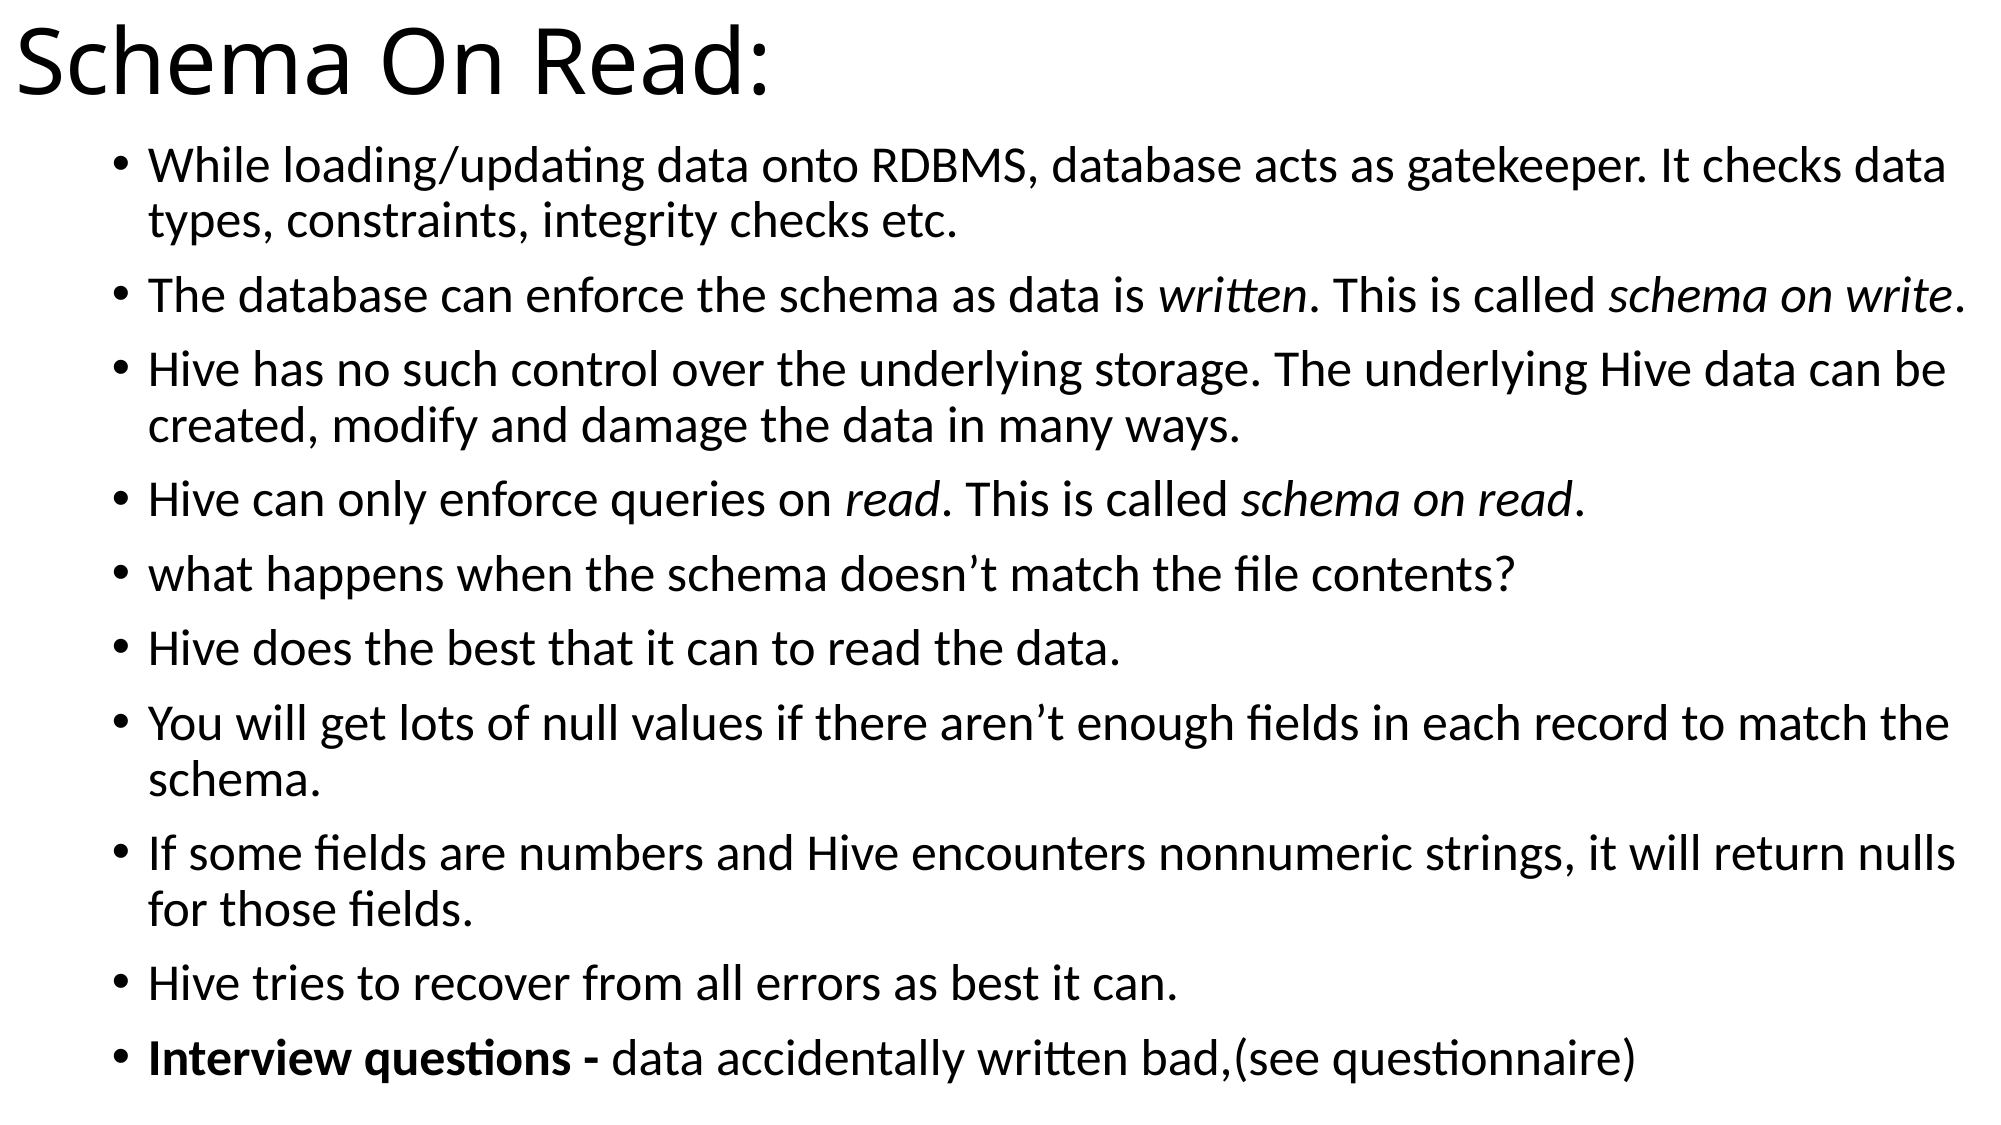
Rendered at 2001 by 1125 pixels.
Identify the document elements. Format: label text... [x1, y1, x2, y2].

title Schema On Read: [0, 0, 2000, 130]
list While loading/updating data onto RDBMS, database acts as gatekeeper. It checks data types, constraints, integrity checks etc. The database can enforce the schema as data is written. This is called schema on write. Hive has no such control over the underlying storage. The underlying Hive data can be created, modify and damage the data in many ways. Hive can only enforce queries on read. This is called schema on read. what happens when the schema doesn’t match the file contents? Hive does the best that it can to read the data. You will get lots of null values if there aren’t enough fields in each record to match the schema. If some fields are numbers and Hive encounters nonnumeric strings, it will return nulls for those fields. Hive tries to recover from all errors as best it can. Interview questions - data accidentally written bad,(see questionnaire) [96, 129, 2000, 1125]
